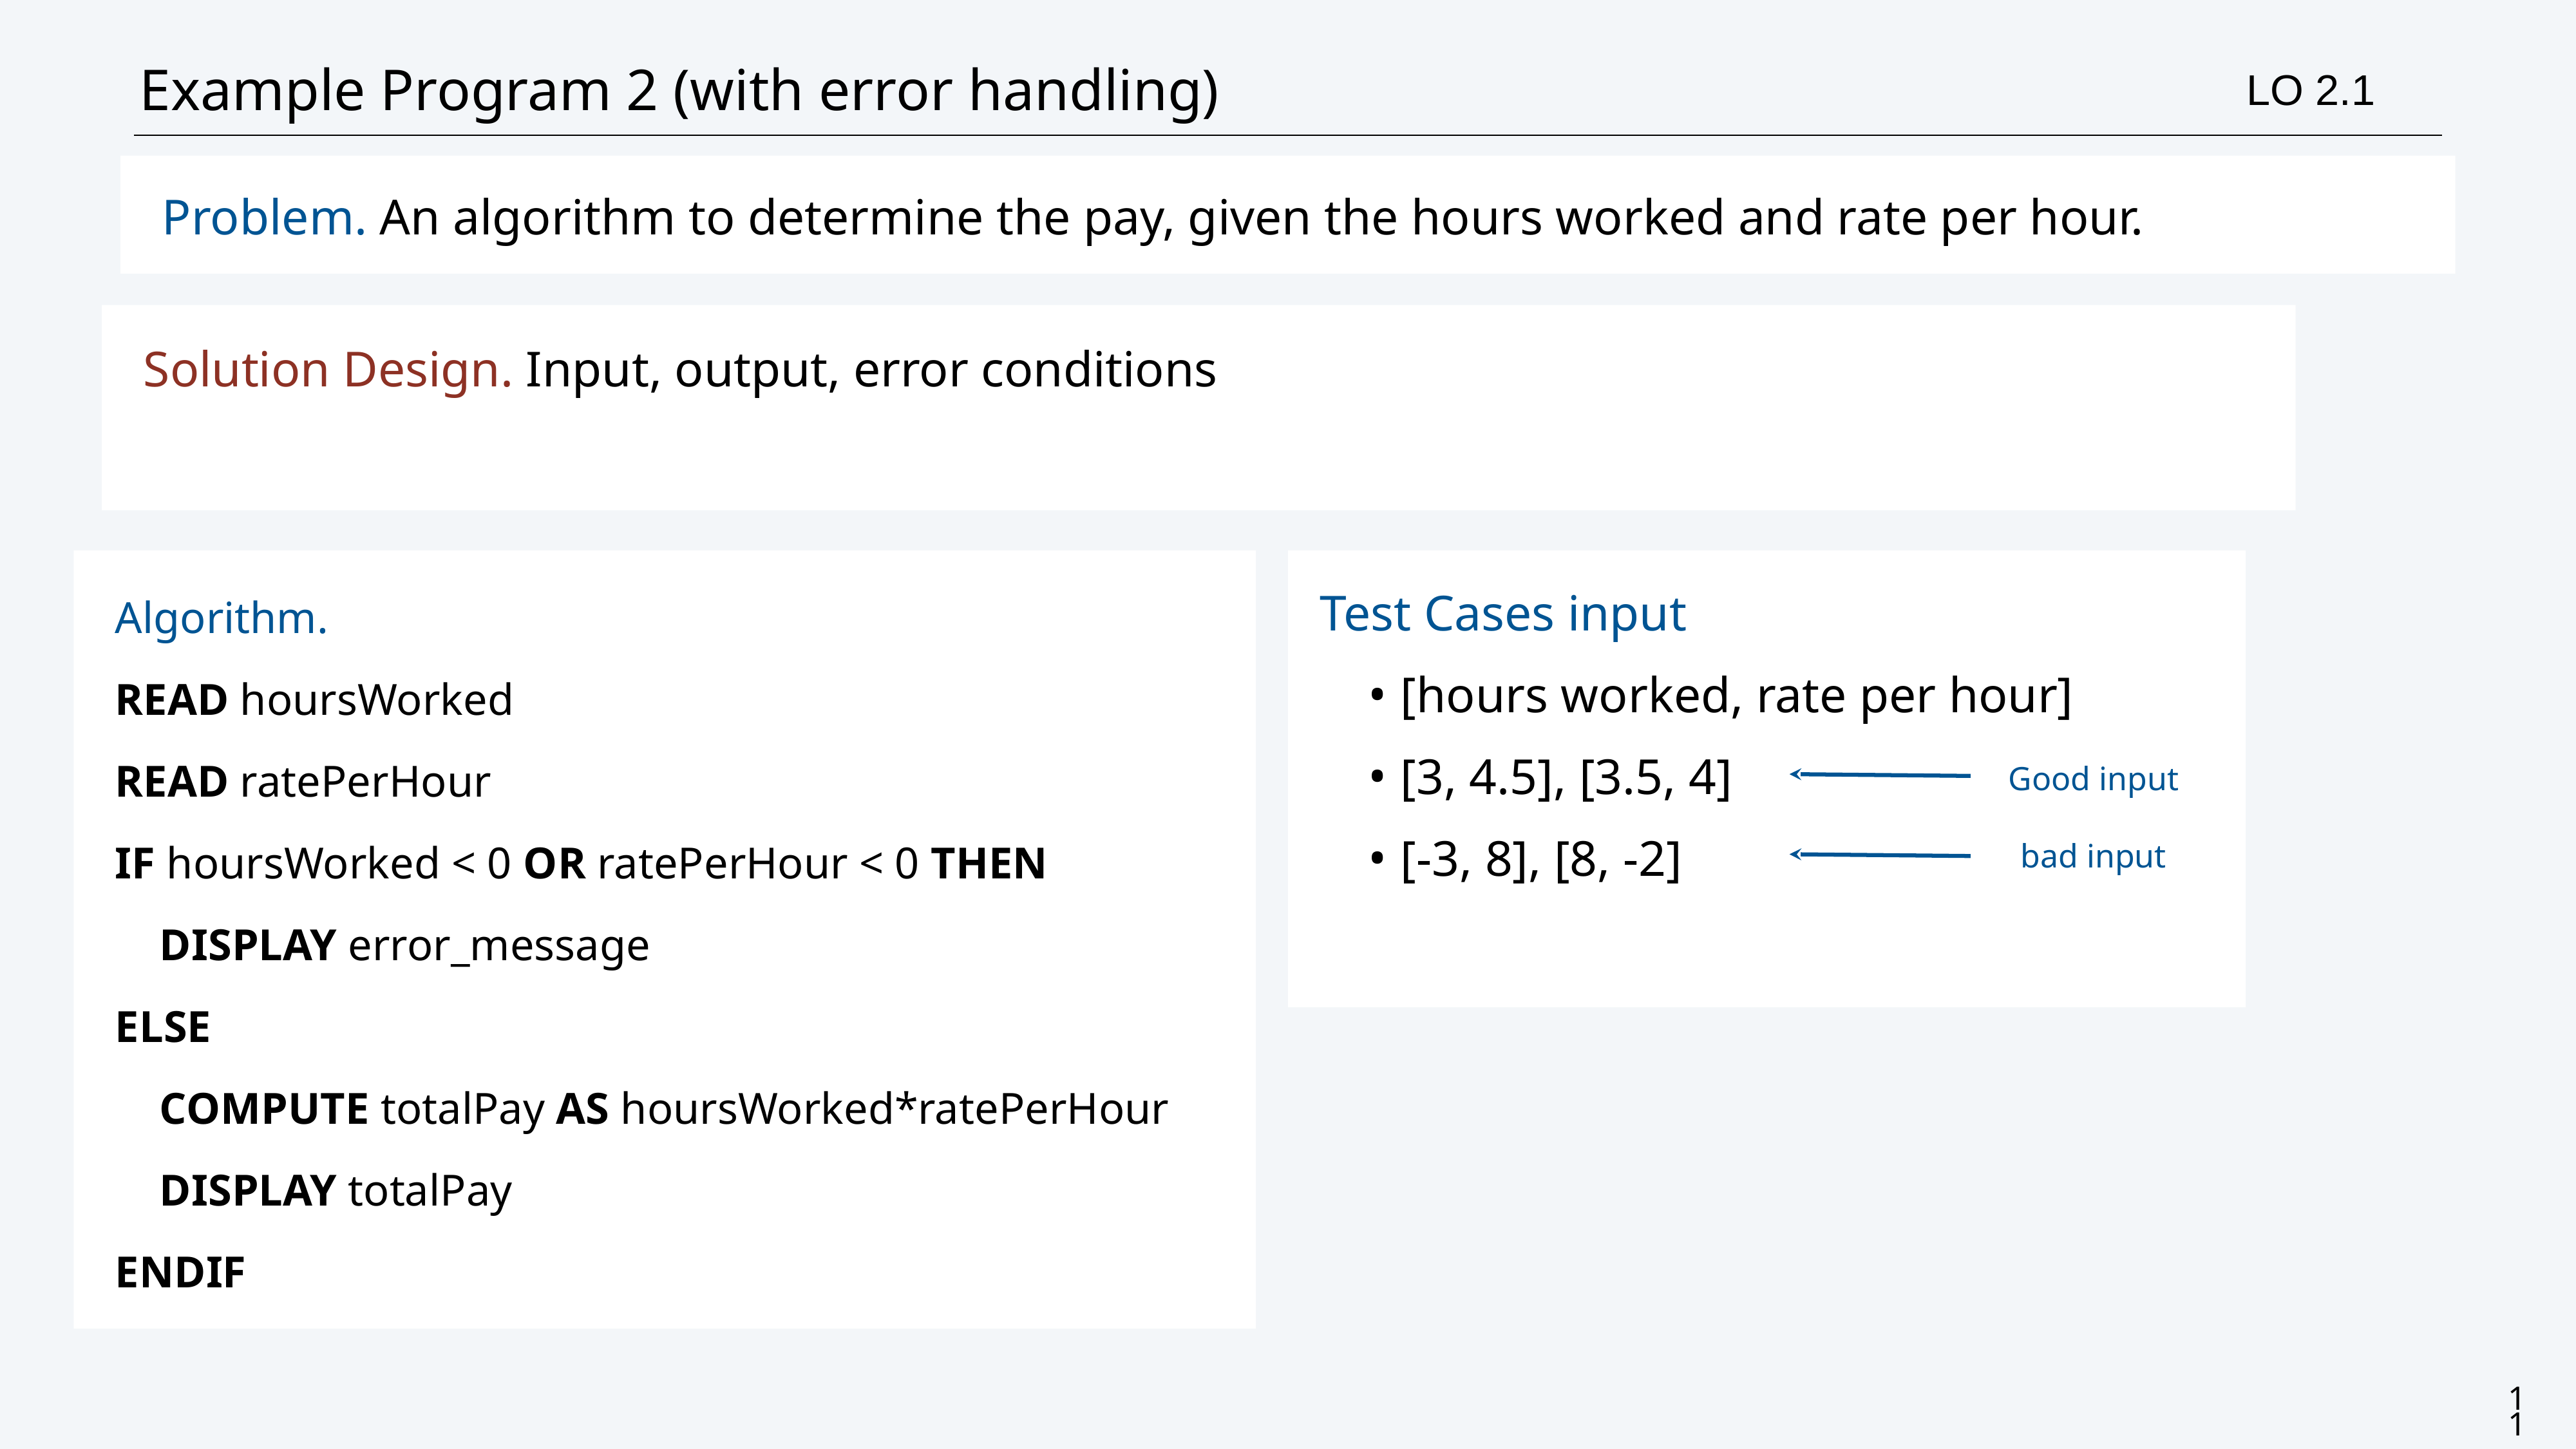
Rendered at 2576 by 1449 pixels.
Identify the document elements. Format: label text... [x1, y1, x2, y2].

text_box Test Cases input [hours worked, rate per hour] [3, 4.5], [3.5, 4] [-3, 8], [8, -2] [1288, 550, 2246, 1008]
text_box bad input [1891, 831, 2296, 880]
text_box Solution Design. Input, output, error conditions [102, 305, 2296, 511]
text_box [1789, 850, 1798, 858]
slide_number 11 [2503, 1379, 2546, 1426]
text_box Good input [1891, 753, 2296, 802]
text_box LO 2.1 [2241, 57, 2530, 119]
text_box [1789, 770, 1798, 779]
text_box Problem. An algorithm to determine the pay, given the hours worked and rate per hour. [120, 155, 2456, 274]
title Example Program 2 (with error handling) [133, 39, 2320, 136]
text_box Algorithm. READ hoursWorked READ ratePerHour IF hoursWorked < 0 OR ratePerHour < 0 THEN DISPLAY error_message ELSE COMPUTE totalPay AS hoursWorked*ratePerHour DISPLAY totalPay ENDIF [73, 550, 1256, 1329]
